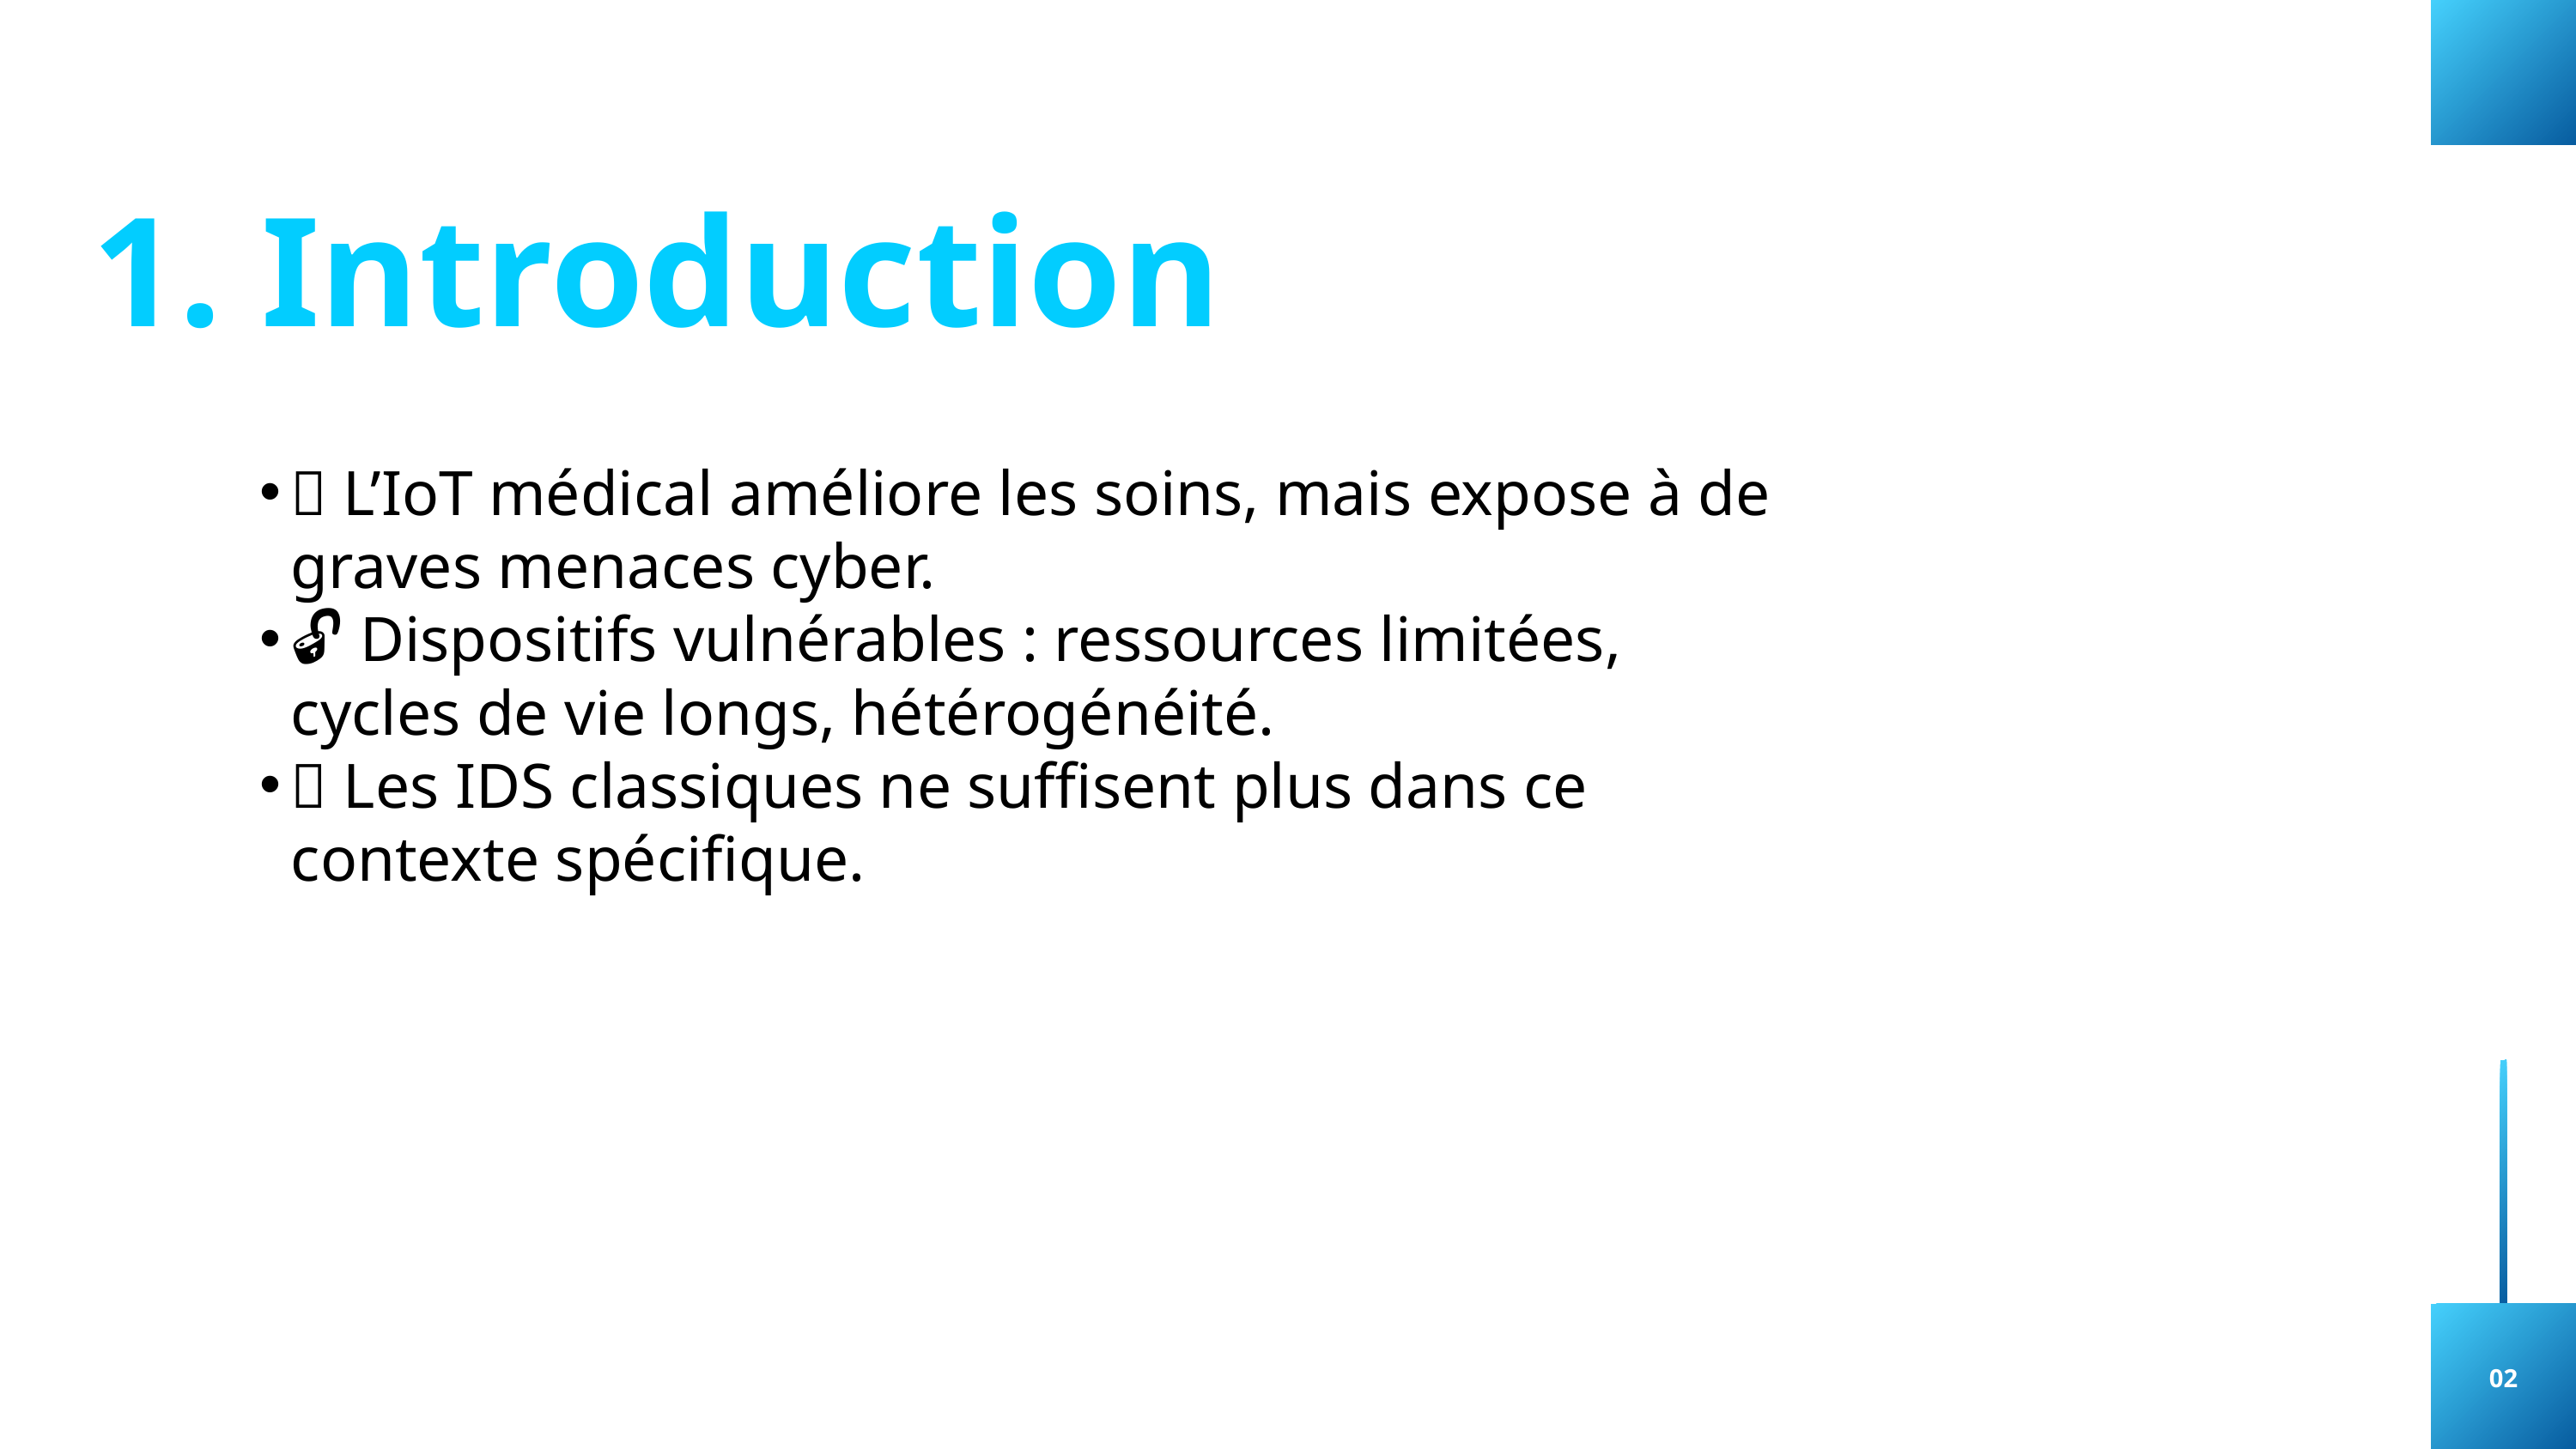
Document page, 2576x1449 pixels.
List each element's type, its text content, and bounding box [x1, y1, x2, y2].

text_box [2500, 1059, 2507, 1302]
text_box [228, 461, 1789, 1142]
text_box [2430, 0, 2576, 145]
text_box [2430, 1303, 2576, 1449]
text_box 1. Introduction [92, 190, 2432, 357]
